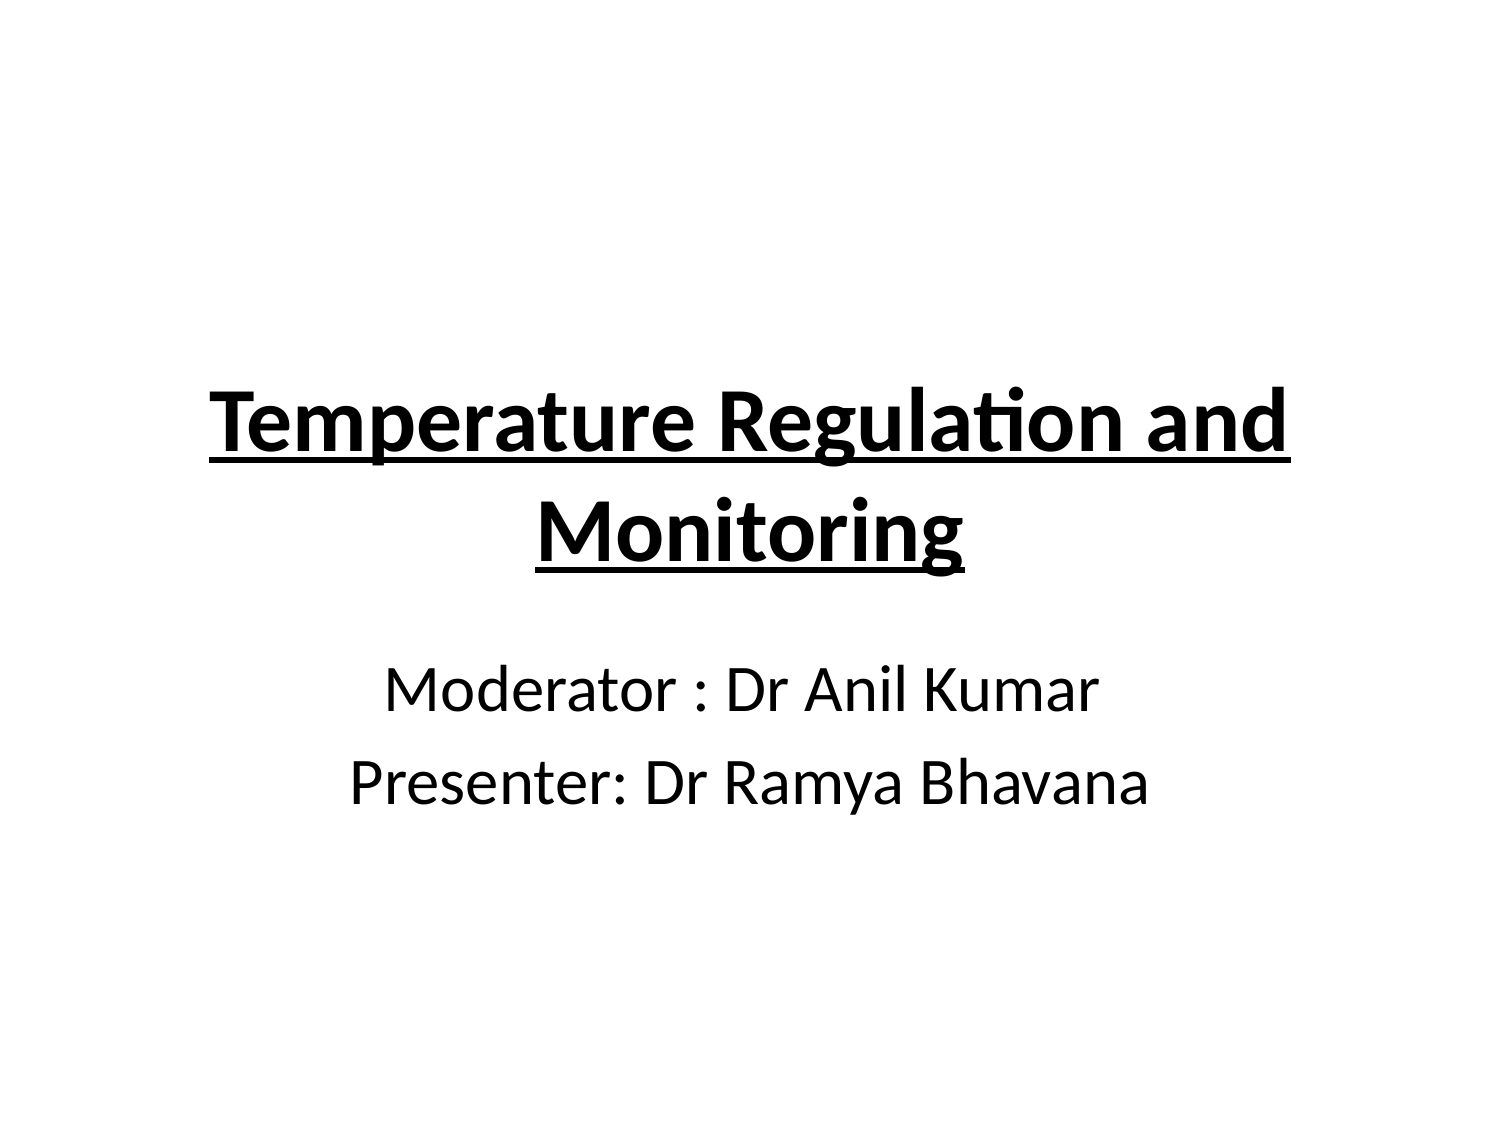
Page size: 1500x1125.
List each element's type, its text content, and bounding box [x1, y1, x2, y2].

subtitle Moderator : Dr Anil Kumar Presenter: Dr Ramya Bhavana [225, 637, 1275, 925]
title Temperature Regulation and Monitoring [112, 349, 1388, 591]
